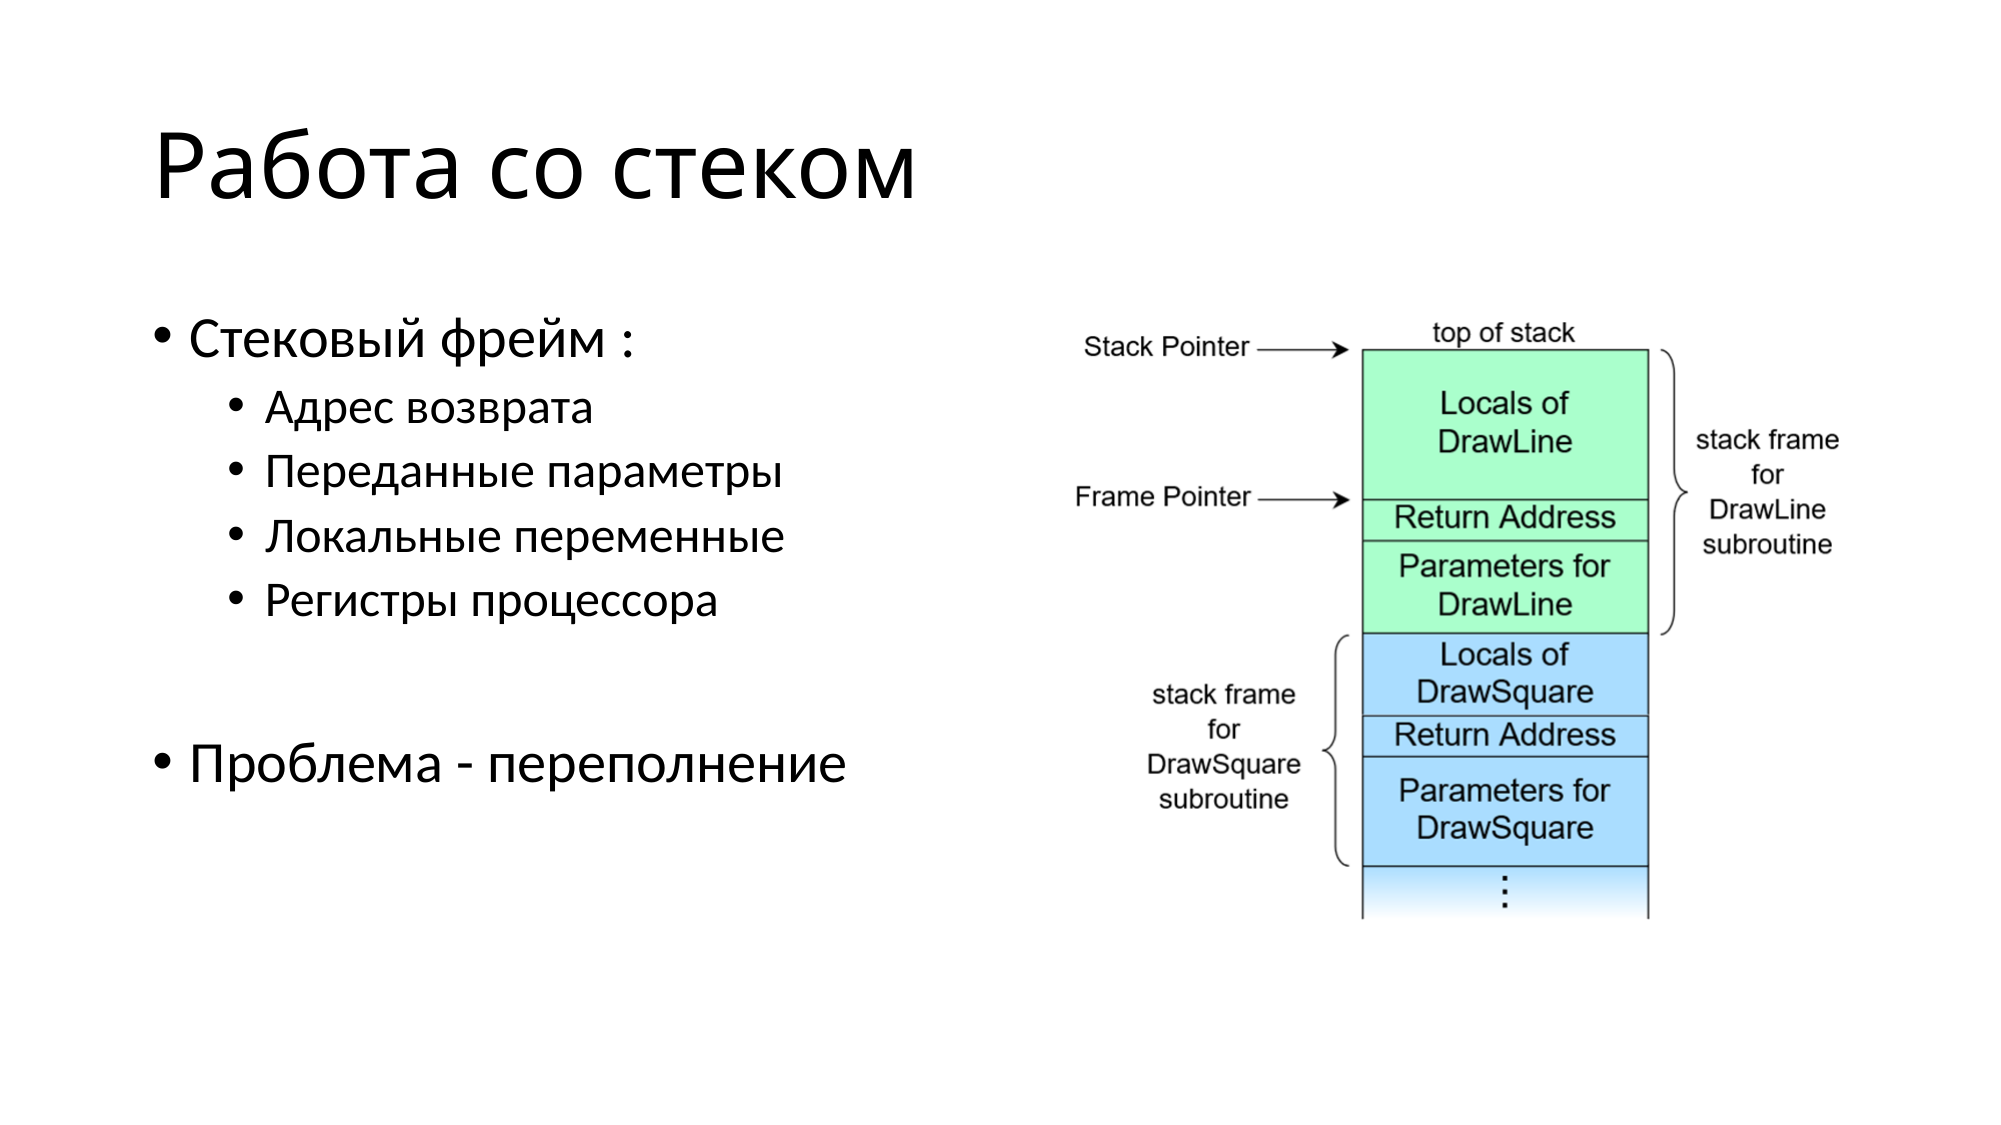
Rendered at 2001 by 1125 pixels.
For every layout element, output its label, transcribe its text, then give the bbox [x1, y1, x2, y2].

title Работа со стеком [137, 59, 1863, 278]
list Стековый фрейм : Адрес возврата Переданные параметры Локальные переменные Регистры процессора Проблема - переполнение [137, 299, 962, 1014]
picture [1068, 299, 1863, 948]
